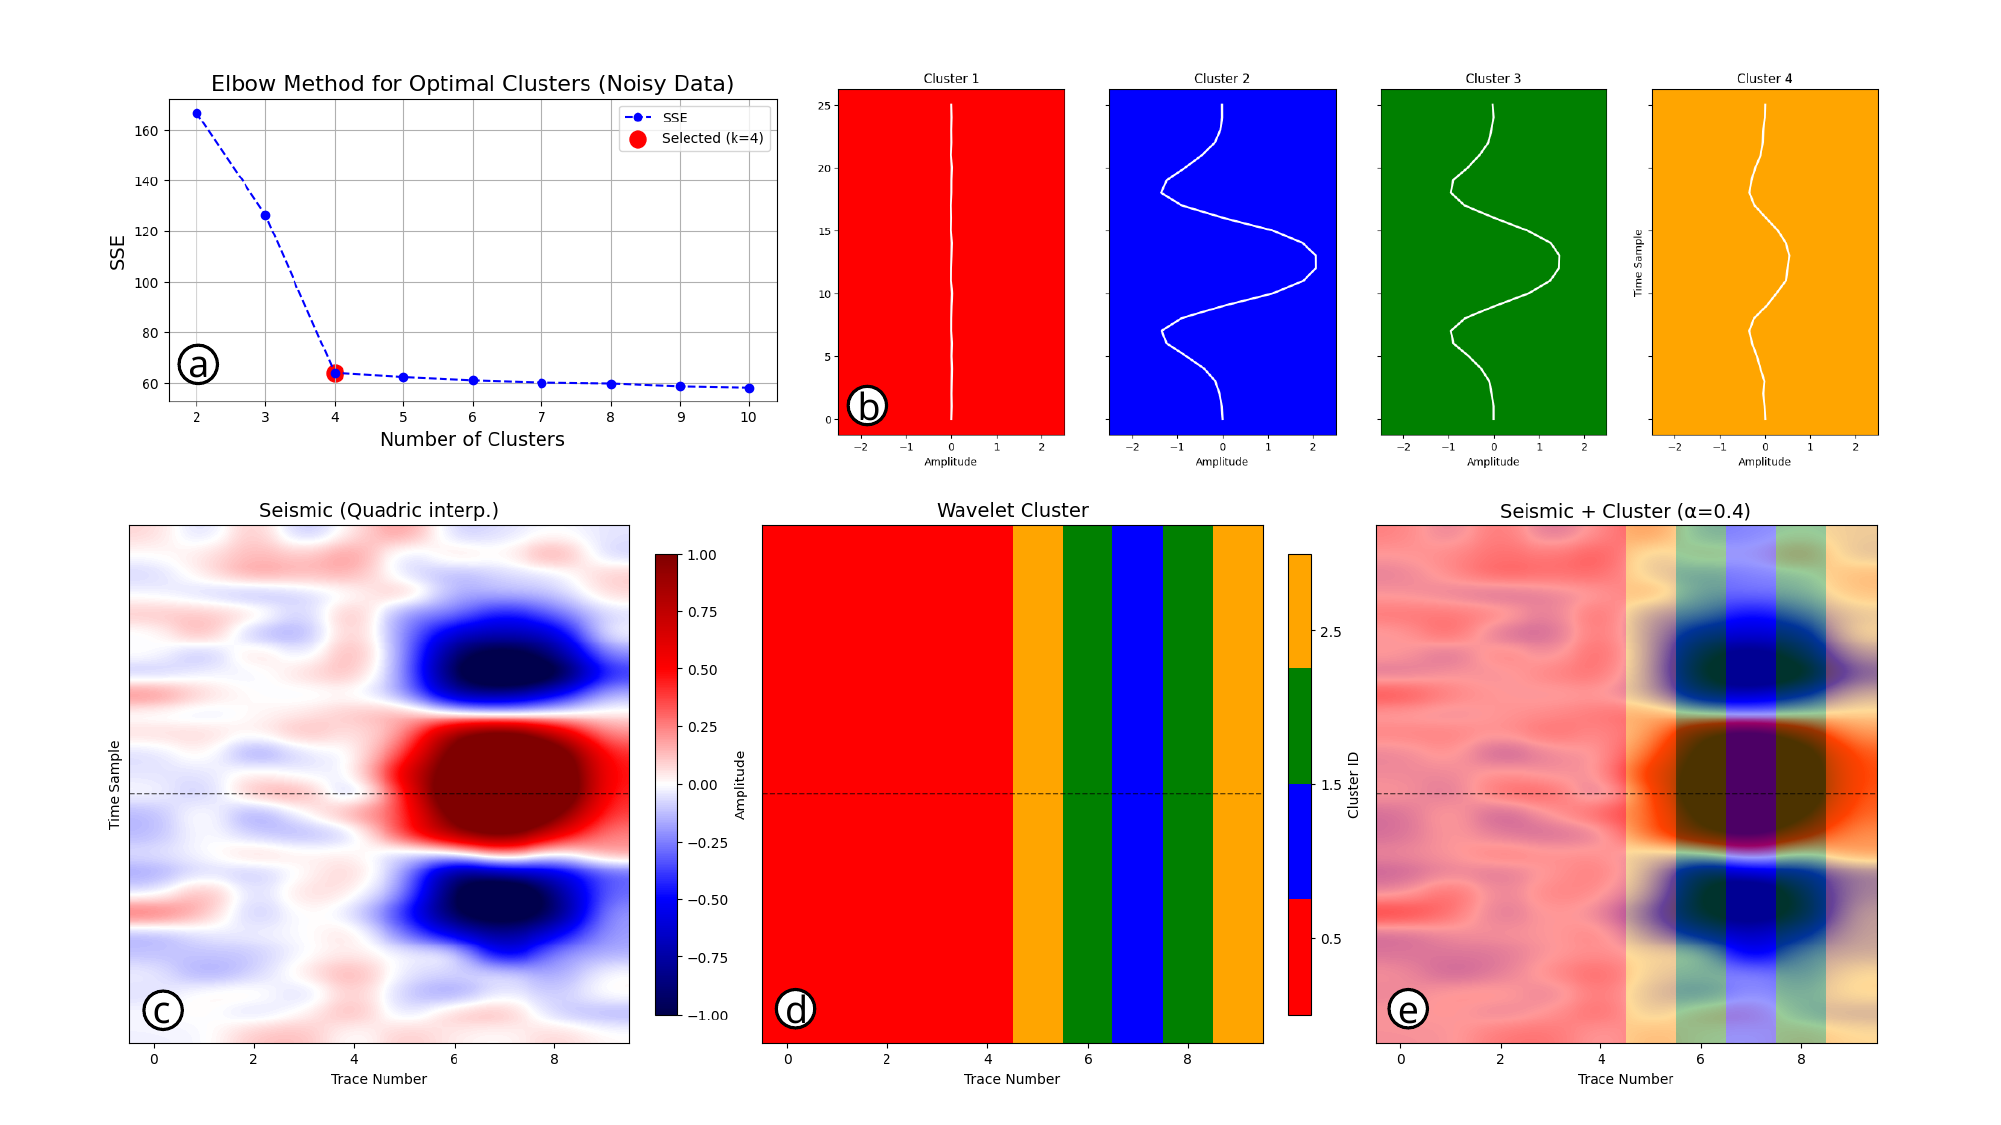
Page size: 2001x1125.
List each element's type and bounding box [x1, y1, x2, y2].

picture [98, 65, 785, 458]
text_box [172, 332, 219, 385]
text_box [137, 977, 183, 1031]
text_box [769, 977, 816, 1040]
text_box [842, 374, 888, 427]
text_box [1382, 977, 1429, 1040]
picture [98, 492, 1885, 1096]
picture [810, 65, 1885, 474]
